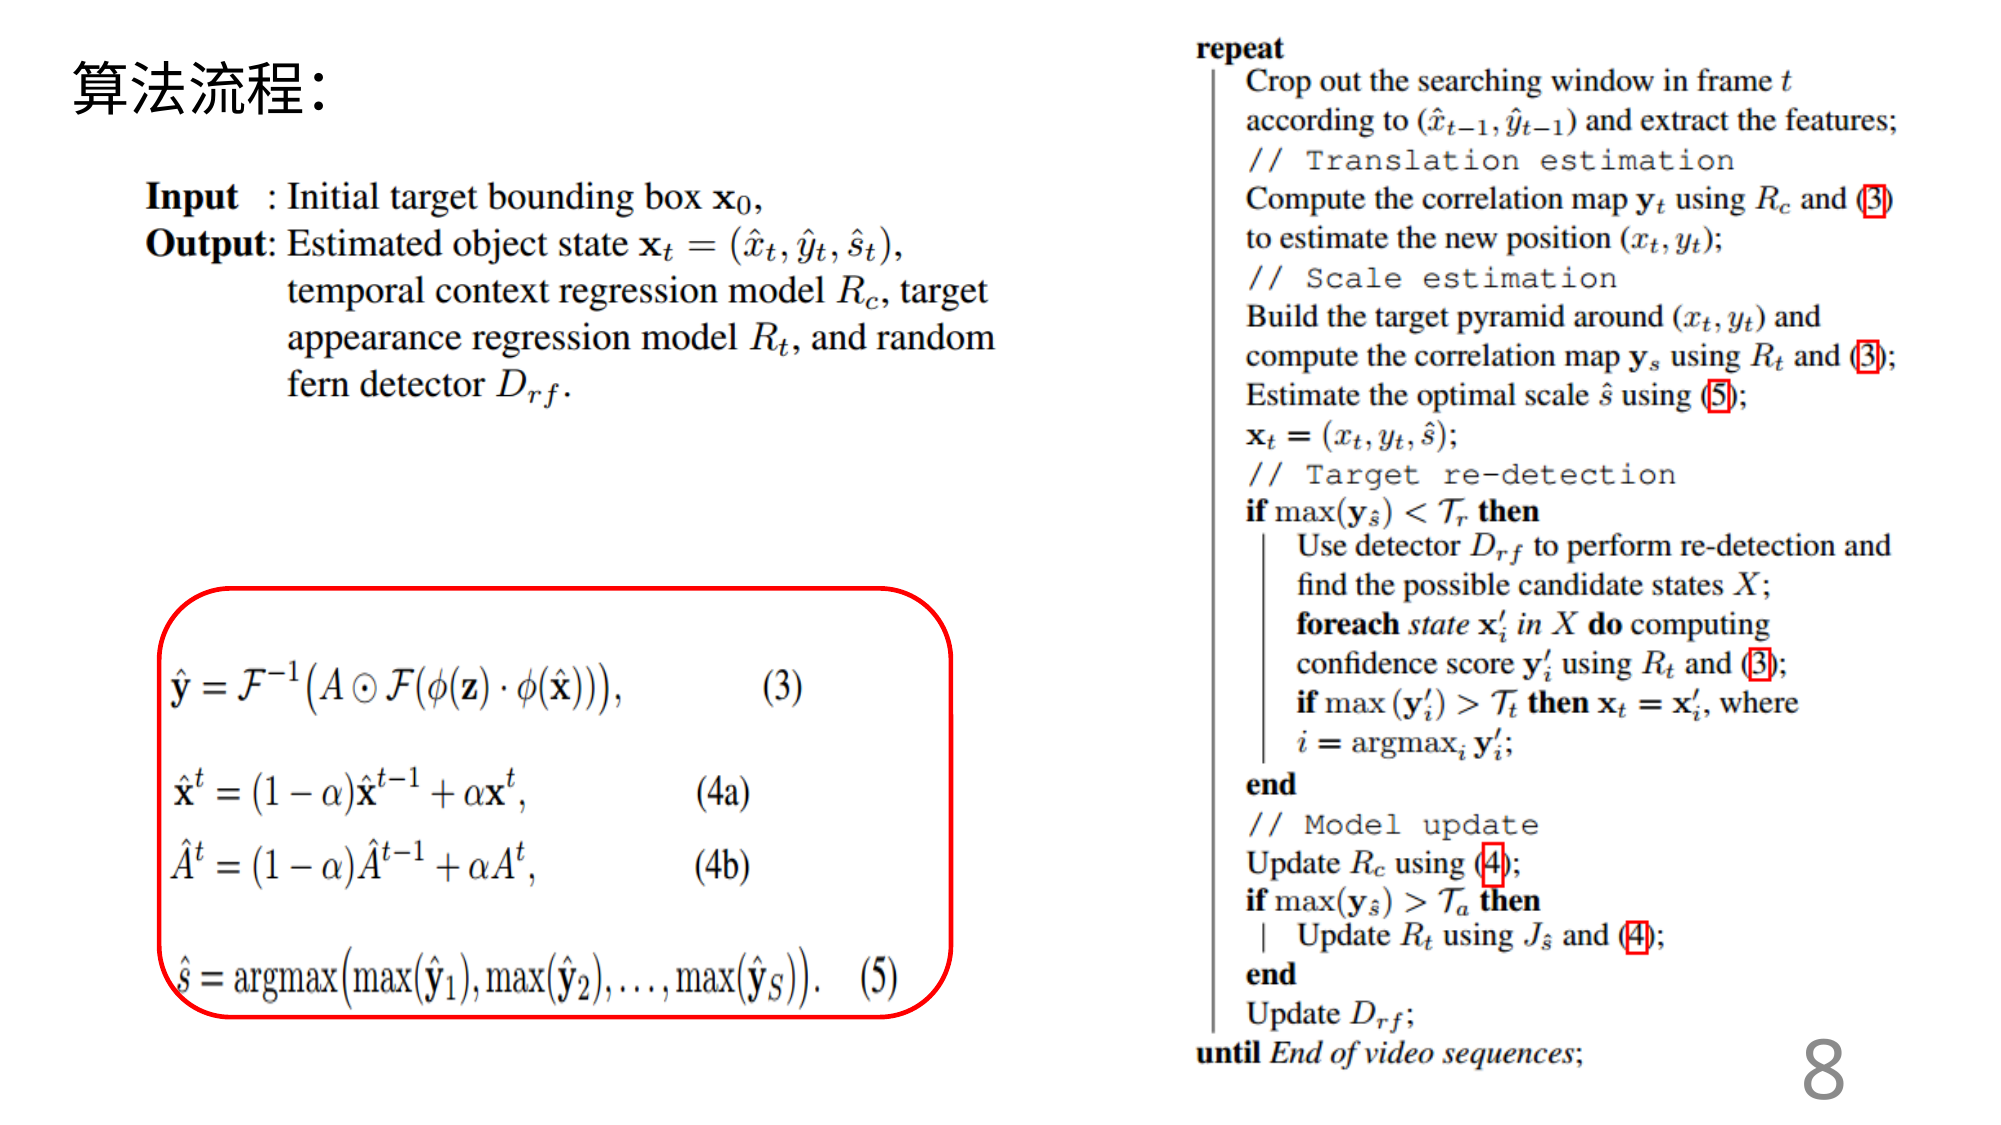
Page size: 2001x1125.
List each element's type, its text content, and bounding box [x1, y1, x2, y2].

text_box [158, 587, 952, 1013]
picture [136, 175, 1002, 412]
picture [168, 761, 756, 895]
picture [1176, 29, 1906, 1073]
picture [168, 658, 810, 721]
picture [168, 939, 907, 1018]
slide_number 8 [1412, 1073, 1863, 1103]
text_box 算法流程： [56, 45, 487, 130]
